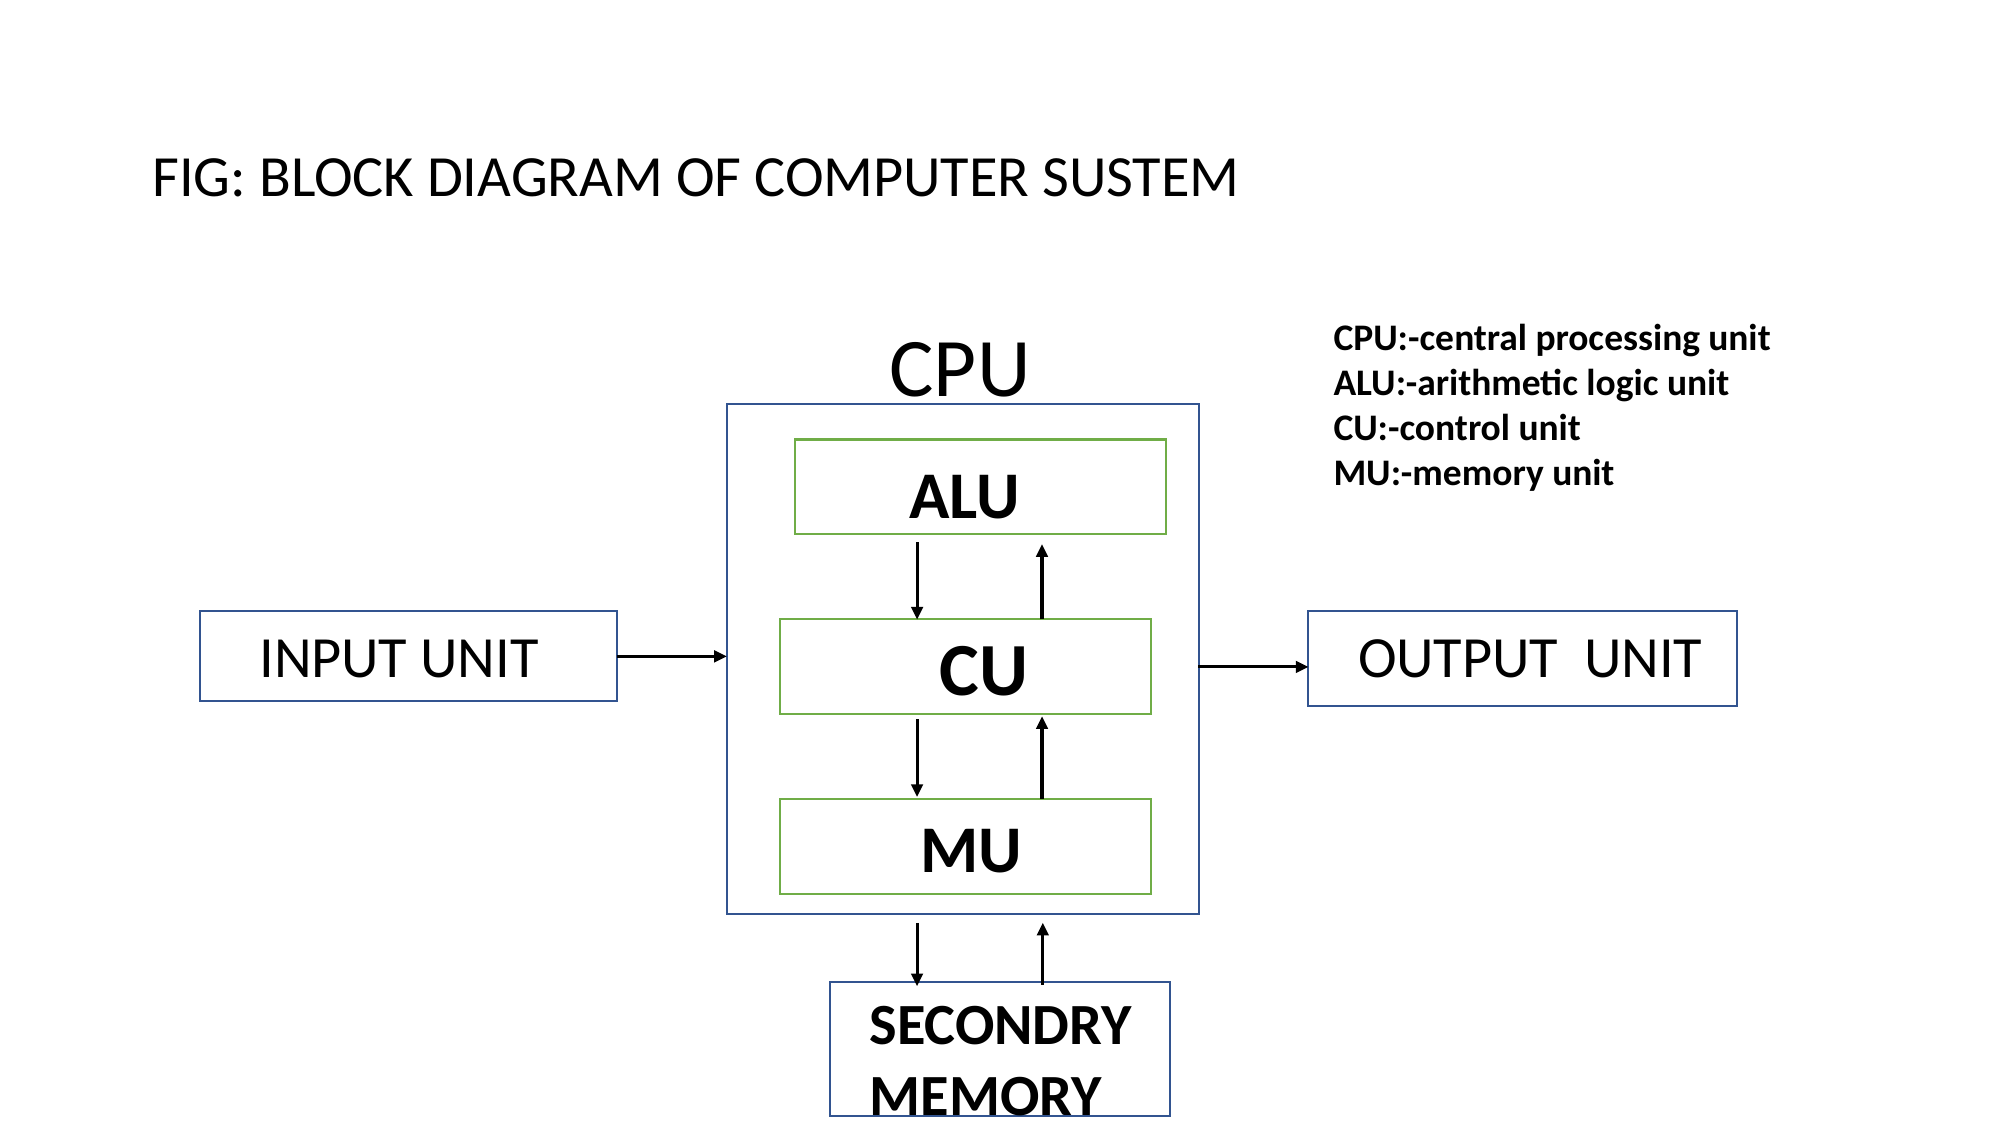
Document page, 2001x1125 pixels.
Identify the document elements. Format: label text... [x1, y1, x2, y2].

text_box [779, 798, 1152, 895]
text_box [1307, 610, 1738, 707]
text_box SECONDRY MEMORY [855, 979, 1253, 1125]
text_box CPU [874, 306, 1318, 421]
text_box [199, 610, 618, 702]
text_box [829, 981, 855, 1117]
text_box [726, 403, 1200, 915]
text_box [779, 618, 924, 715]
text_box CU [924, 613, 1075, 718]
list FIG: BLOCK DIAGRAM OF COMPUTER SUSTEM [137, 139, 1863, 1125]
text_box CPU:-central processing unit ALU:-arithmetic logic unit CU:-control unit MU:-memory unit [1318, 305, 2000, 501]
text_box OUTPUT UNIT [1343, 611, 1815, 697]
text_box MU [905, 798, 1056, 894]
text_box ALU [894, 444, 1075, 539]
text_box INPUT UNIT [244, 611, 620, 697]
text_box [794, 438, 1167, 535]
text_box [1075, 618, 1152, 715]
